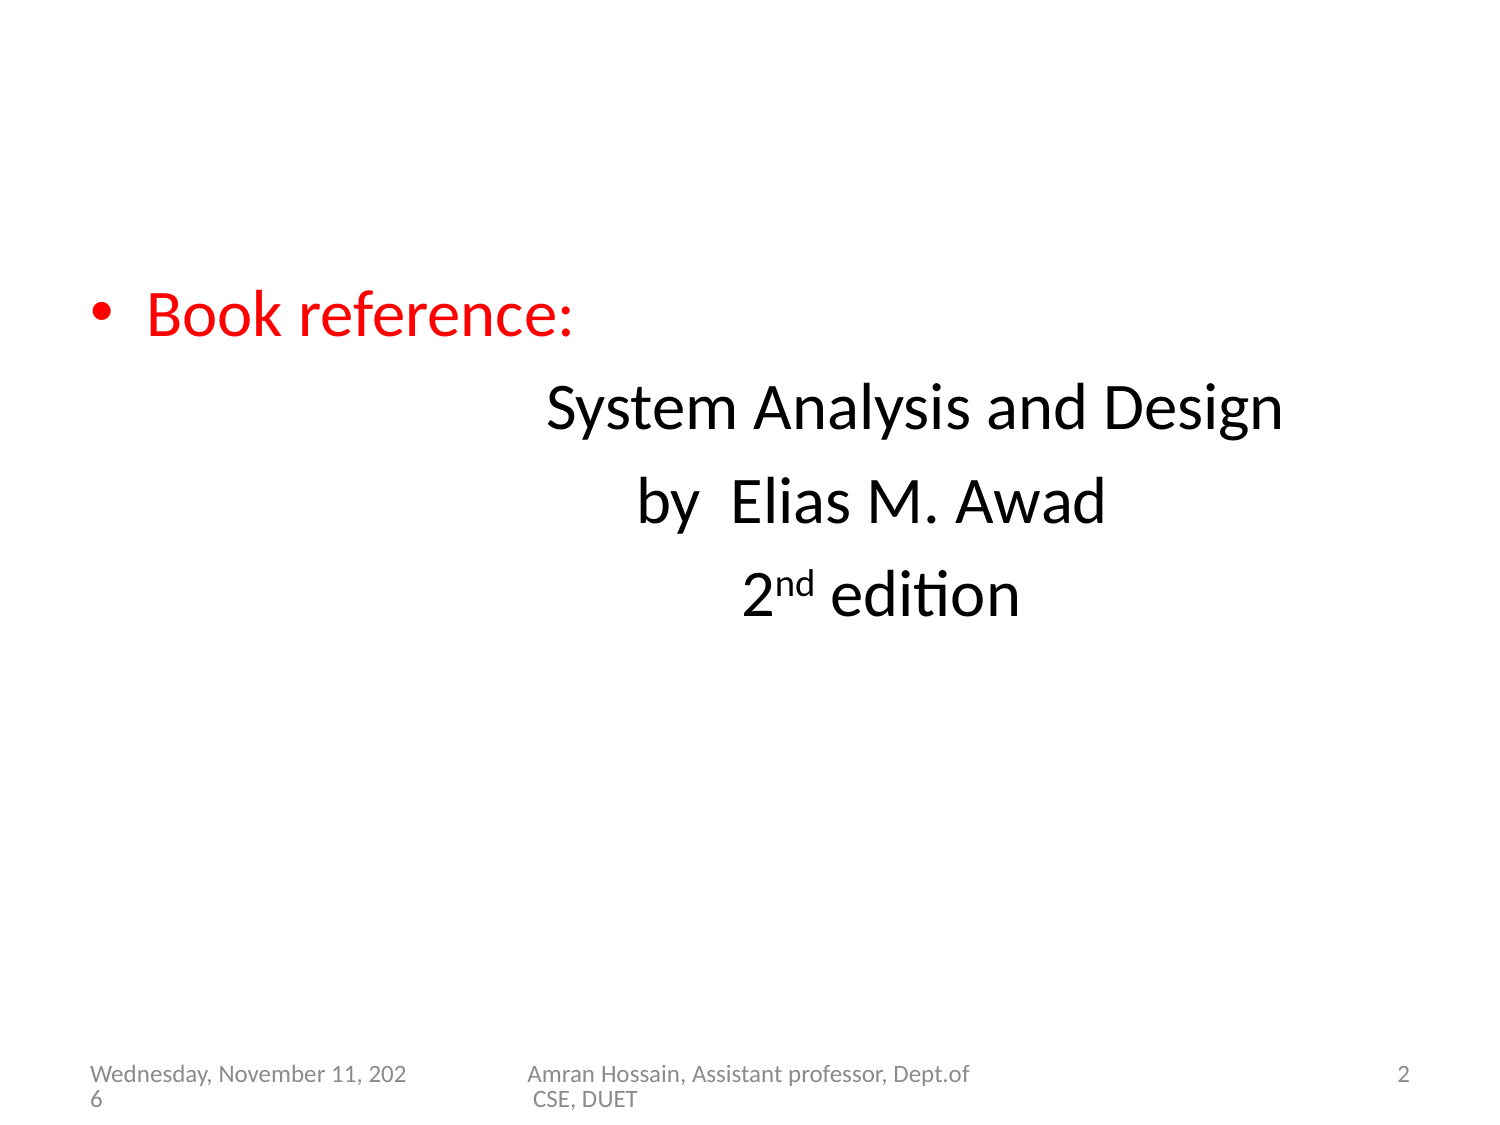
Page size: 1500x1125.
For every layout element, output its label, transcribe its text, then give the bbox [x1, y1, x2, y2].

list Book reference: System Analysis and Design by Elias M. Awad 2nd edition [75, 262, 1438, 850]
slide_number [75, 1042, 425, 1103]
slide_number 2 [1074, 1042, 1425, 1103]
footer Amran Hossain, Assistant professor, Dept.of CSE, DUET [512, 1042, 988, 1103]
